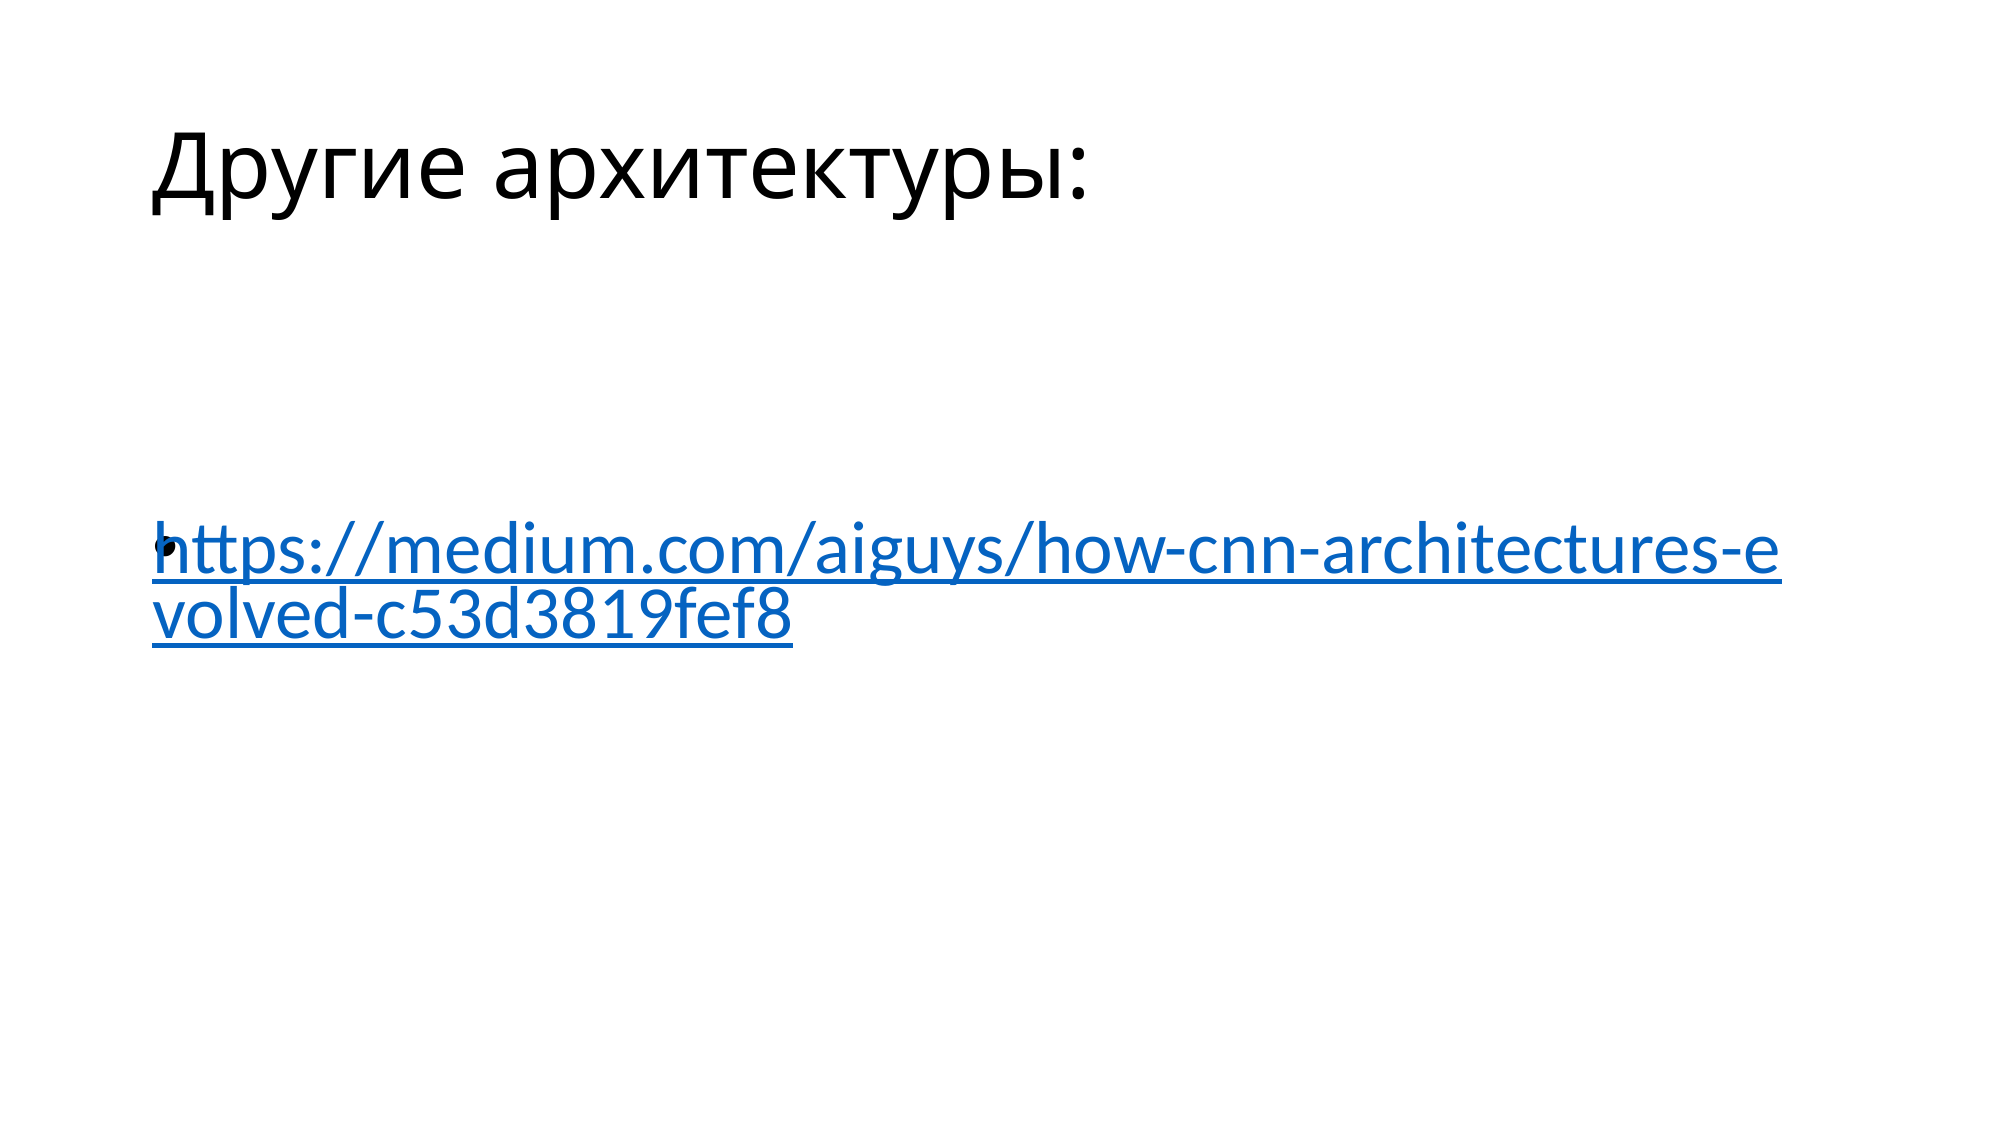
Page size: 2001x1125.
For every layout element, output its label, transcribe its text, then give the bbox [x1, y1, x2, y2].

title Другие архитектуры: [137, 59, 1863, 278]
list https://medium.com/aiguys/how-cnn-architectures-evolved-c53d3819fef8 [137, 501, 1863, 1014]
